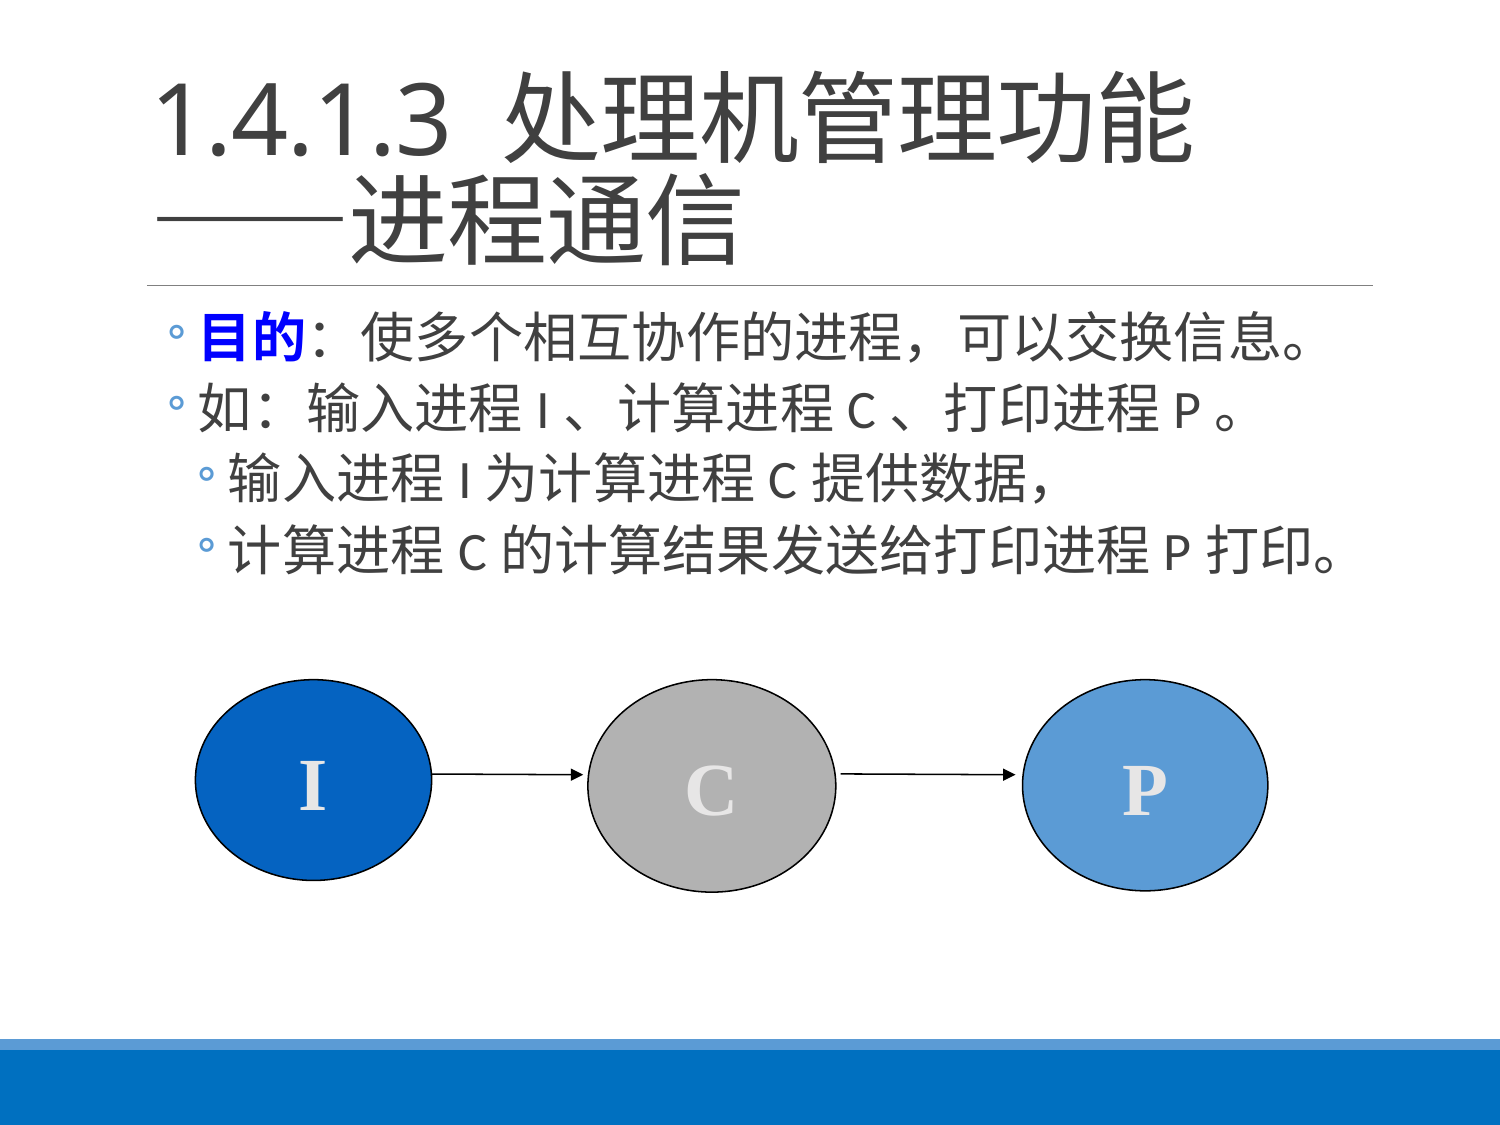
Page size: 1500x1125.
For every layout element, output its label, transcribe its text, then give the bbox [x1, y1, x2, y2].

list 目的：使多个相互协作的进程，可以交换信息。 如：输入进程I、计算进程C、打印进程P。 输入进程I为计算进程C提供数据， 计算进程C的计算结果发送给打印进程P打印。 [135, 302, 1373, 618]
title 1.4.1.3 处理机管理功能 ——进程通信 [135, 47, 1373, 285]
text_box [840, 768, 1016, 781]
text_box C [587, 679, 836, 893]
text_box P [1022, 679, 1268, 891]
text_box [432, 768, 584, 781]
text_box I [195, 679, 432, 881]
